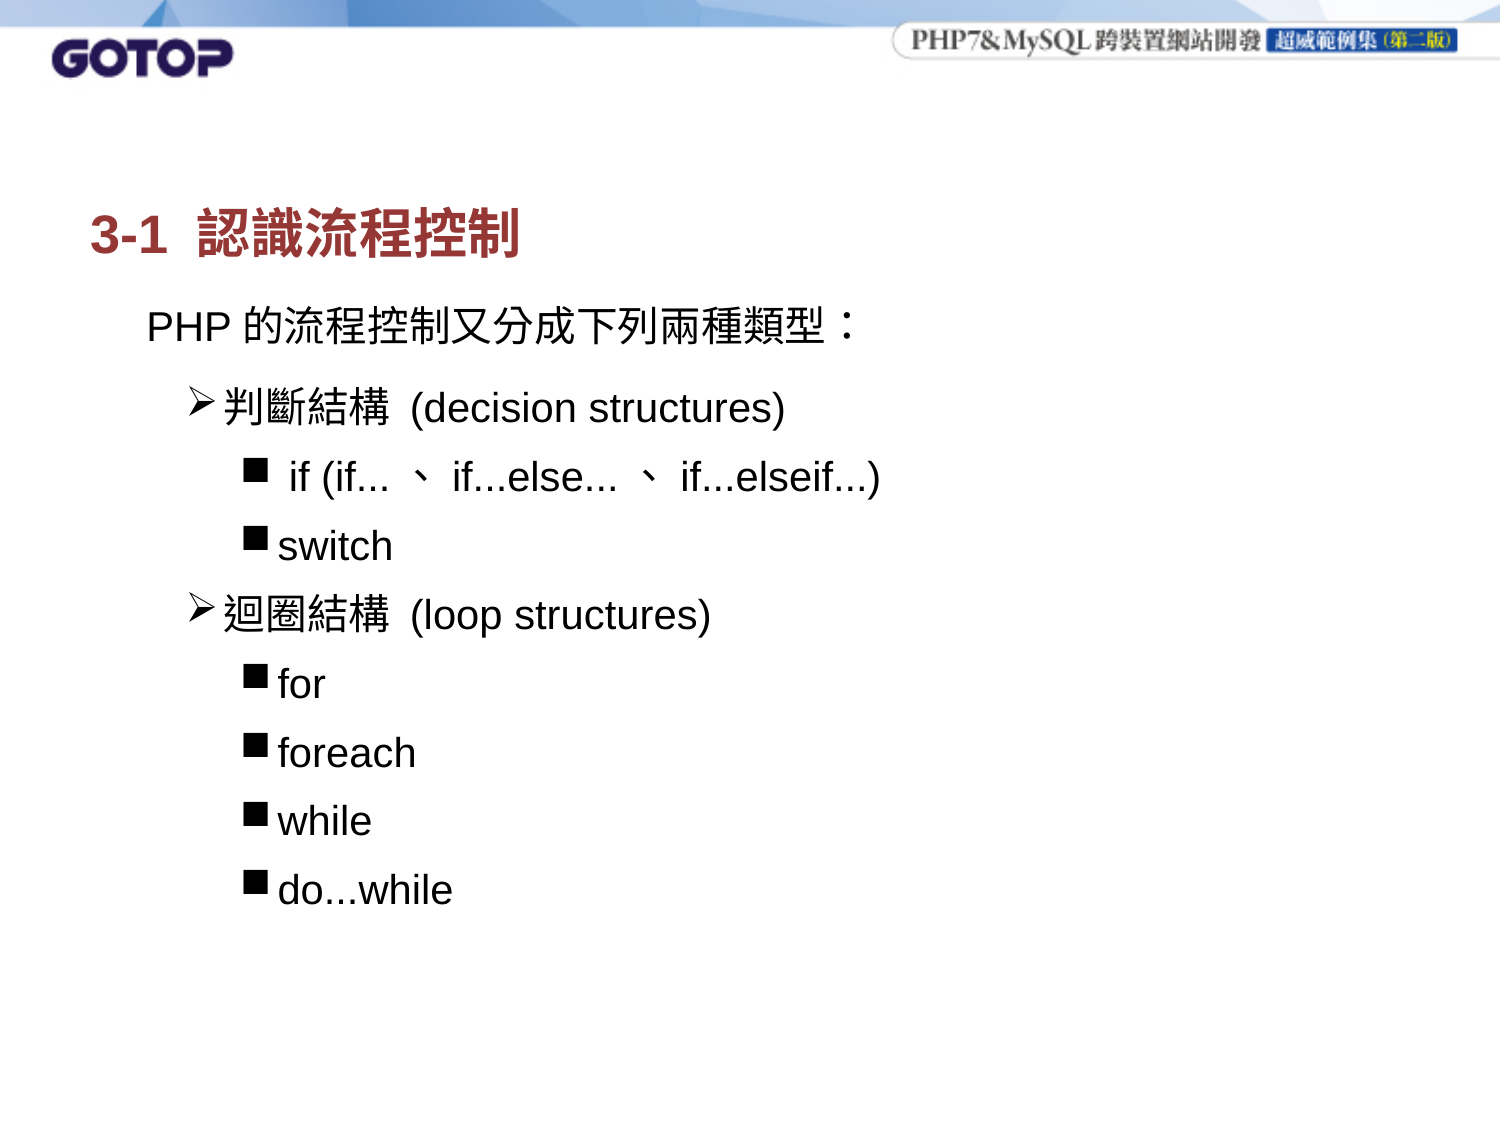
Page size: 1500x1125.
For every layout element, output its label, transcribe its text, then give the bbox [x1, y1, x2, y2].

title 3-1 認識流程控制 [74, 171, 1426, 292]
list PHP的流程控制又分成下列兩種類型： 判斷結構 (decision structures)  if (if...、if...else...、if...elseif...) switch 迴圈結構 (loop structures) for foreach while do...while [74, 292, 1426, 1036]
picture [0, 0, 1500, 1125]
